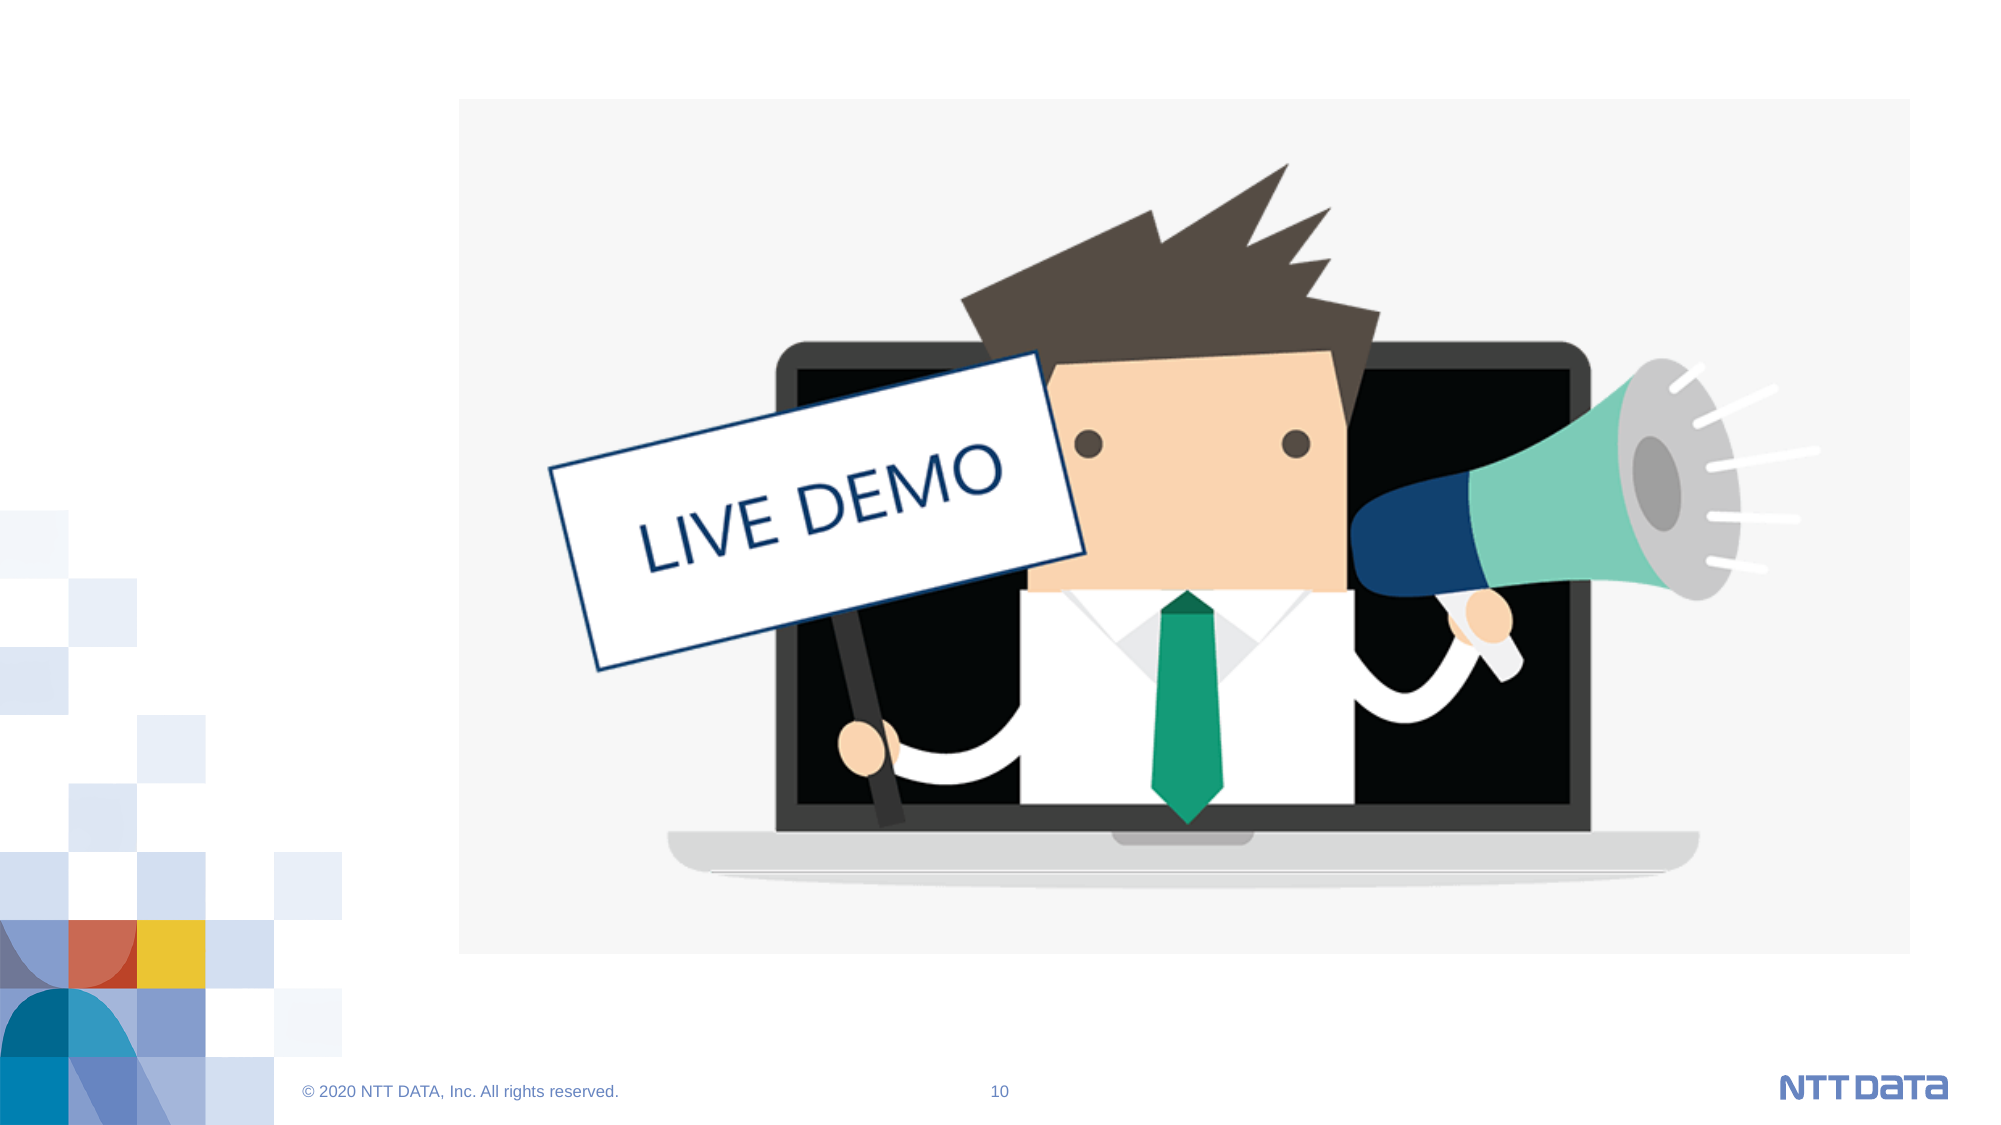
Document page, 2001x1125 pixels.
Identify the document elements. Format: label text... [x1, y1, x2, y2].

slide_number 10 [945, 1075, 1055, 1106]
footer © 2020 NTT DATA, Inc. All rights reserved. [287, 1075, 648, 1106]
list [459, 99, 1910, 955]
picture [0, 510, 342, 1125]
